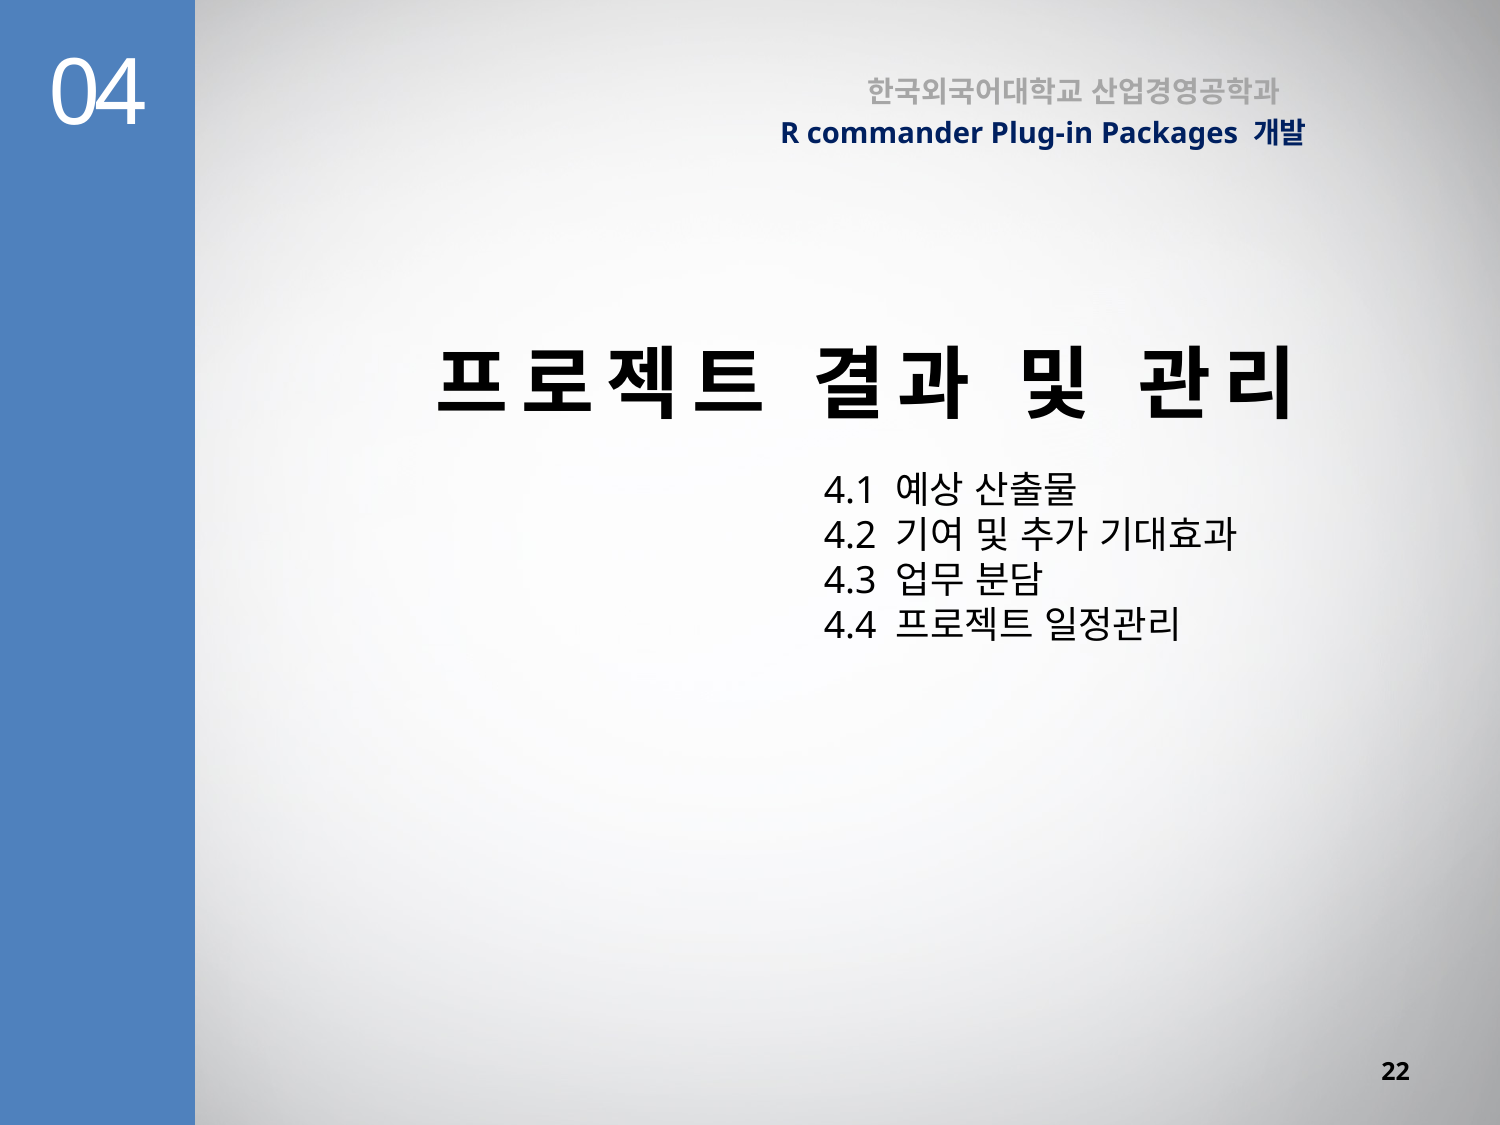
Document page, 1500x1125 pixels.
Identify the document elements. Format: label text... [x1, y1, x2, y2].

text_box 한국외국어대학교 산업경영공학과 [852, 65, 1296, 107]
text_box 04 [18, 25, 176, 150]
text_box 프로젝트 결과 및 관리 [420, 326, 1425, 437]
picture [197, 0, 1500, 1125]
text_box [0, 0, 197, 1125]
slide_number 22 [1074, 1042, 1425, 1103]
text_box R commander Plug-in Packages 개발 [765, 107, 1322, 158]
text_box 4.1 예상 산출물 4.2 기여 및 추가 기대효과 4.3 업무 분담 4.4 프로젝트 일정관리 [809, 459, 1500, 654]
